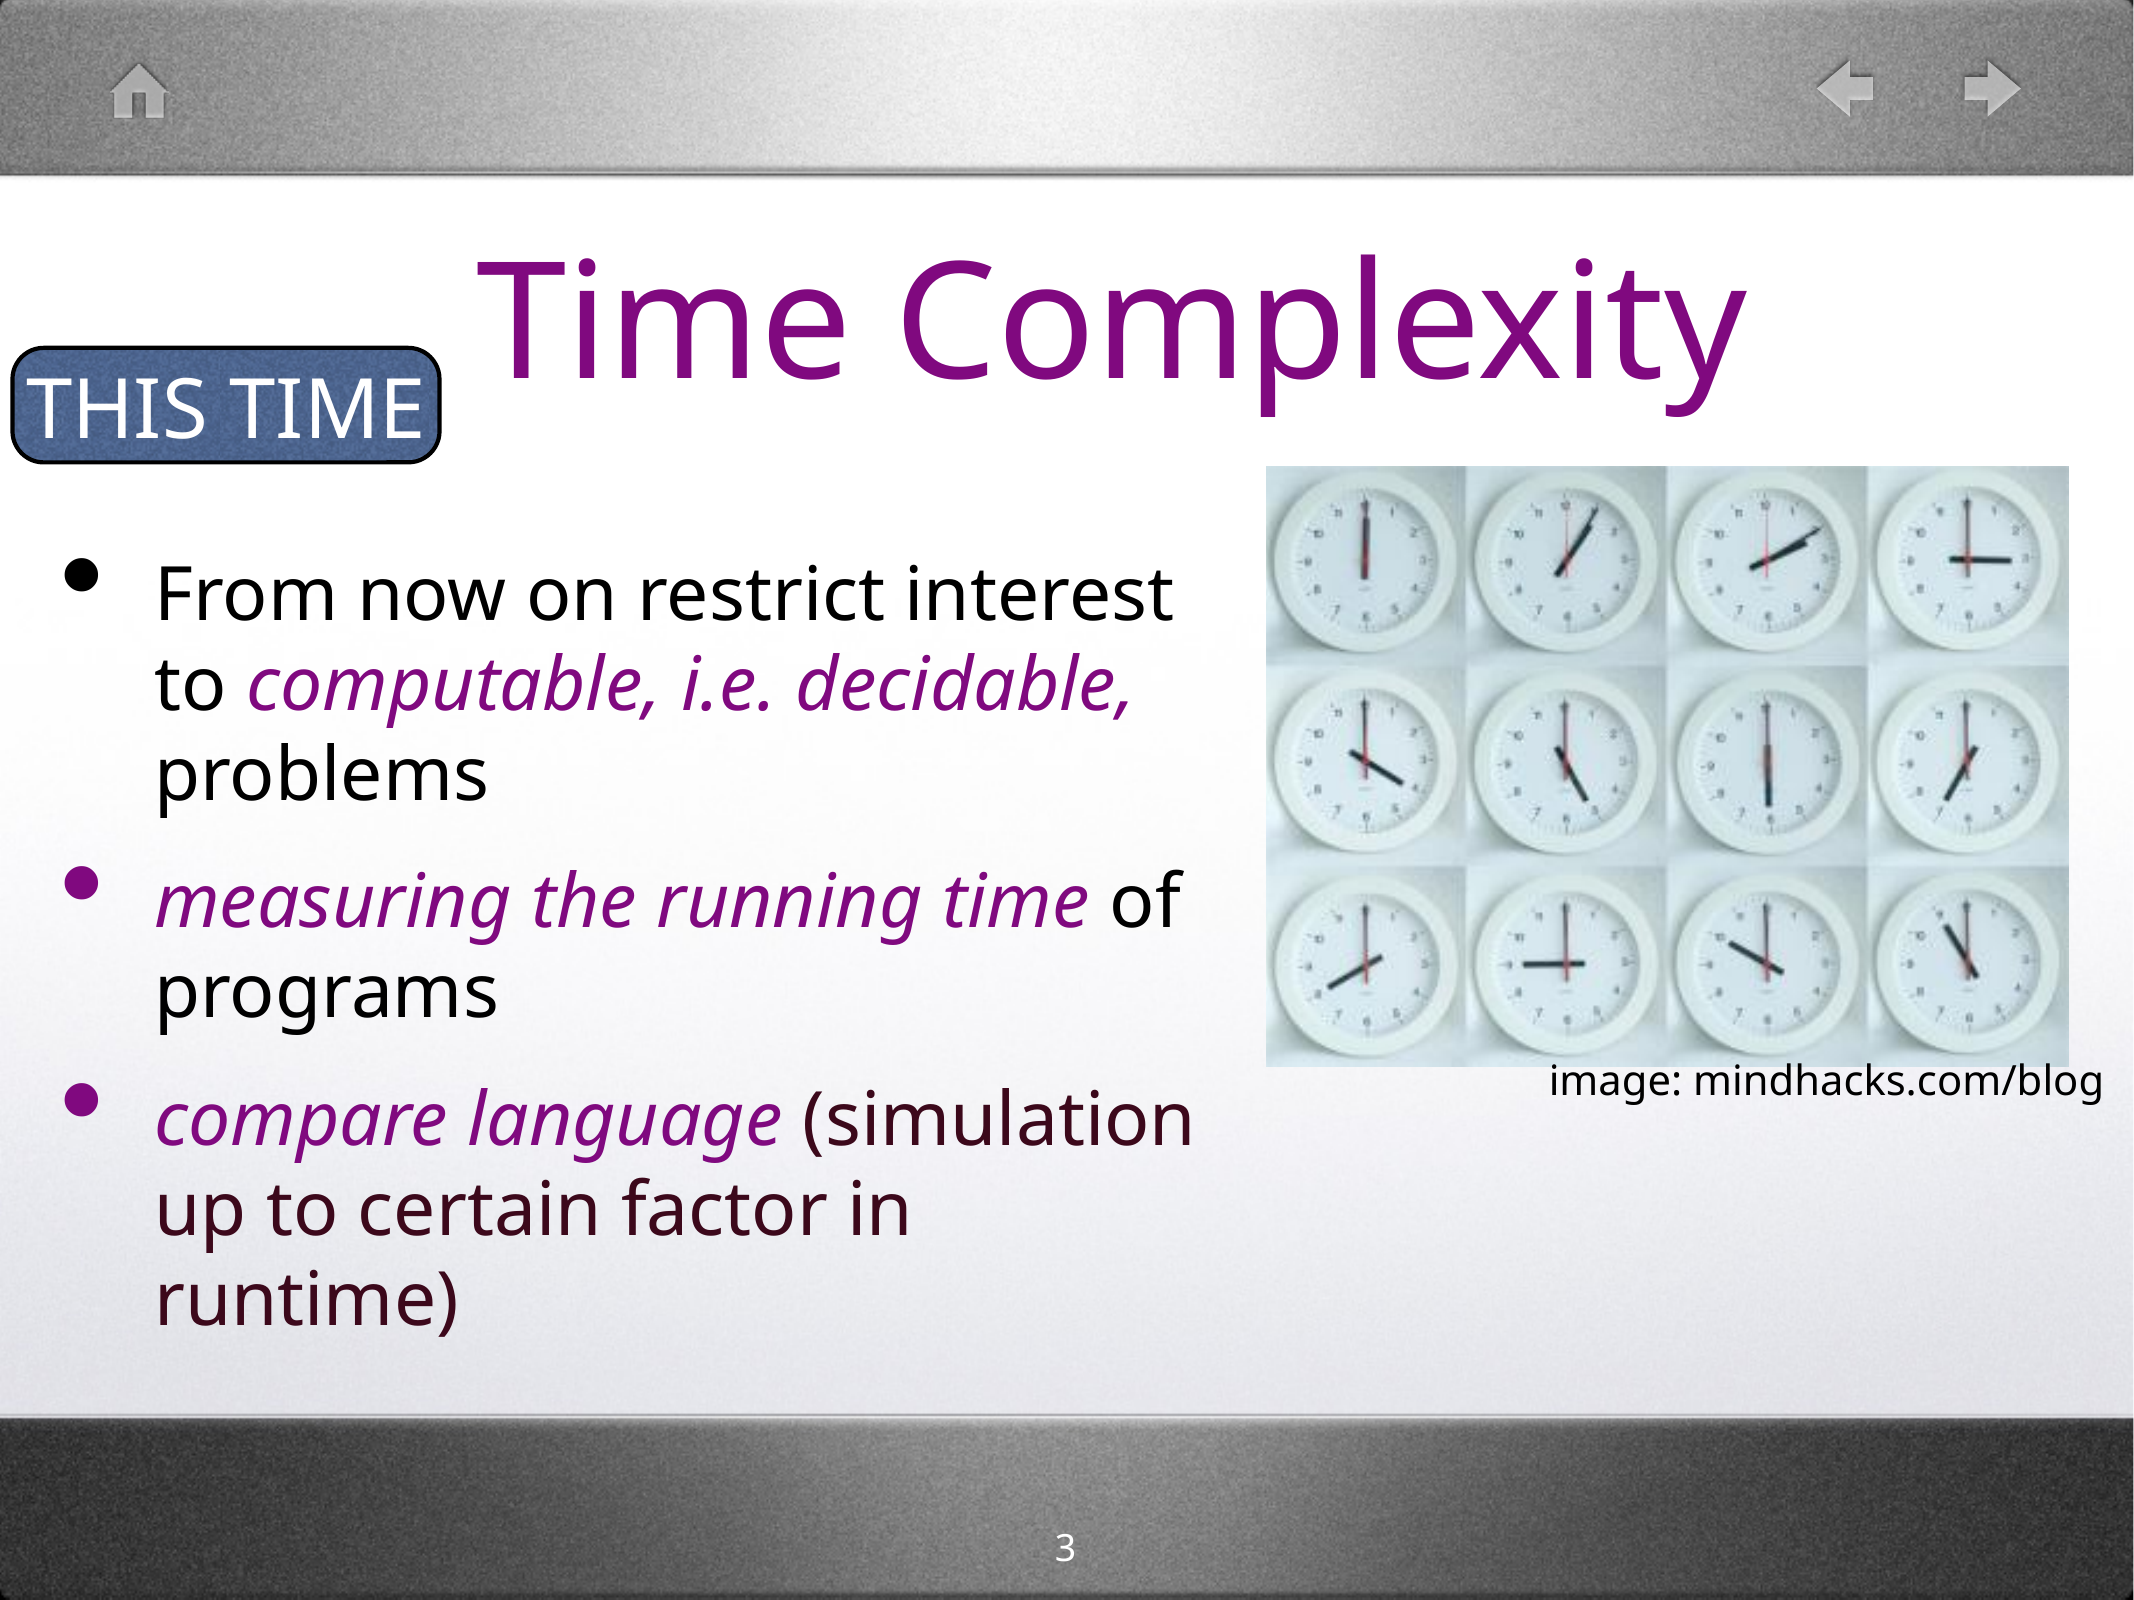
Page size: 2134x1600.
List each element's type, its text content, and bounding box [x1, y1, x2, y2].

picture [0, 0, 2134, 1600]
text_box THIS TIME [12, 347, 440, 463]
title Time Complexity [157, 184, 2068, 443]
text_box image: mindhacks.com/blog [1540, 1045, 2113, 1113]
list From now on restrict interest to computable, i.e. decidable, problems measuring the running time of programs compare language (simulation up to certain factor in runtime) [59, 461, 1236, 1424]
slide_number 3 [1036, 1518, 1095, 1580]
